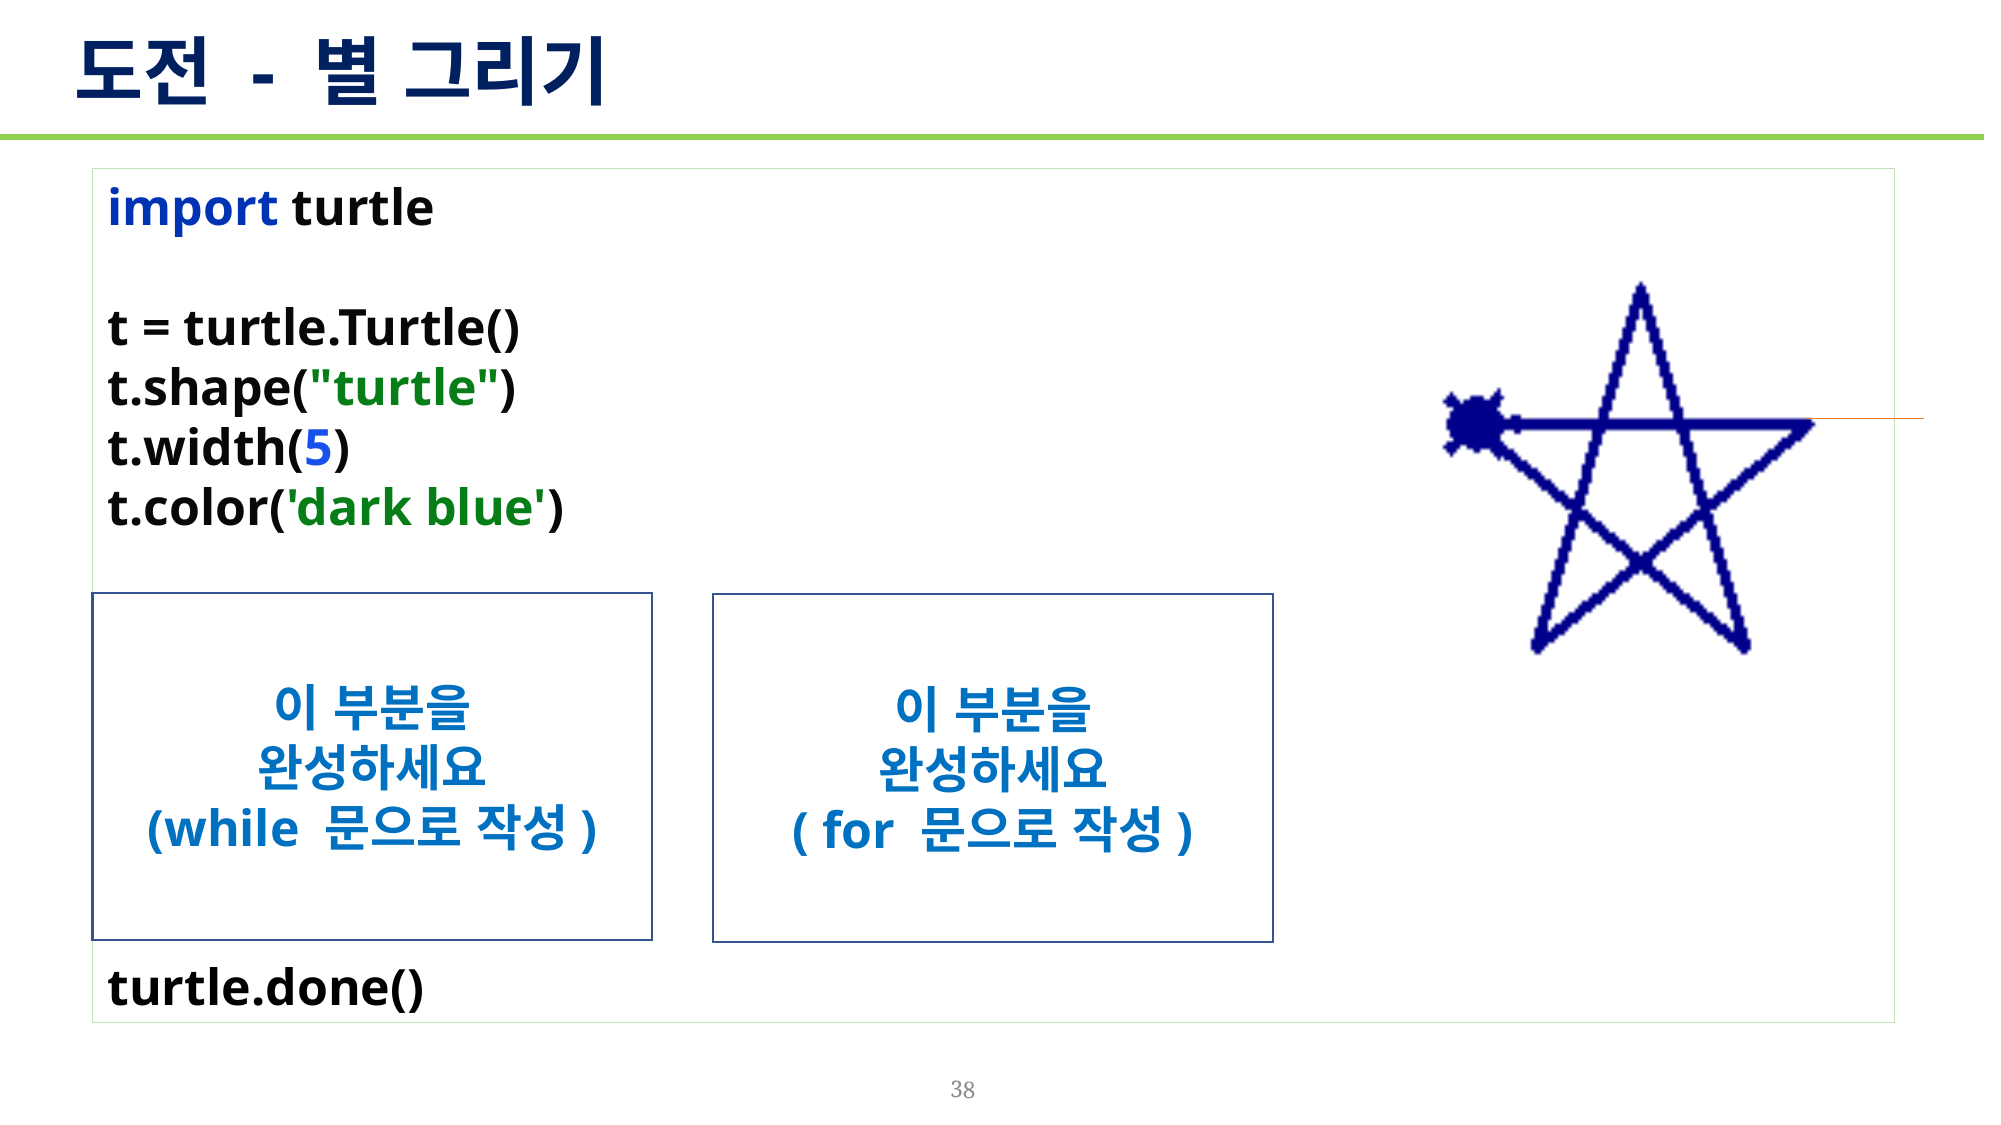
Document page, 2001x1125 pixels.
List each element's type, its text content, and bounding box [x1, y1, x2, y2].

text_box 이 부분을 완성하세요 ( for 문으로 작성) [712, 593, 1274, 943]
slide_number 38 [911, 1066, 1015, 1116]
text_box 이 부분을 완성하세요 (while 문으로 작성) [91, 592, 653, 941]
text_box import turtle t = turtle.Turtle() t.shape("turtle") t.width(5) t.color('dark blue') i = 0 while i < 5: t.fd(100) t.rt(144) i = i + 1 turtle.done() [92, 168, 1895, 1023]
picture [1353, 234, 1860, 758]
title 도전 - 별 그리기 [59, 31, 1545, 120]
